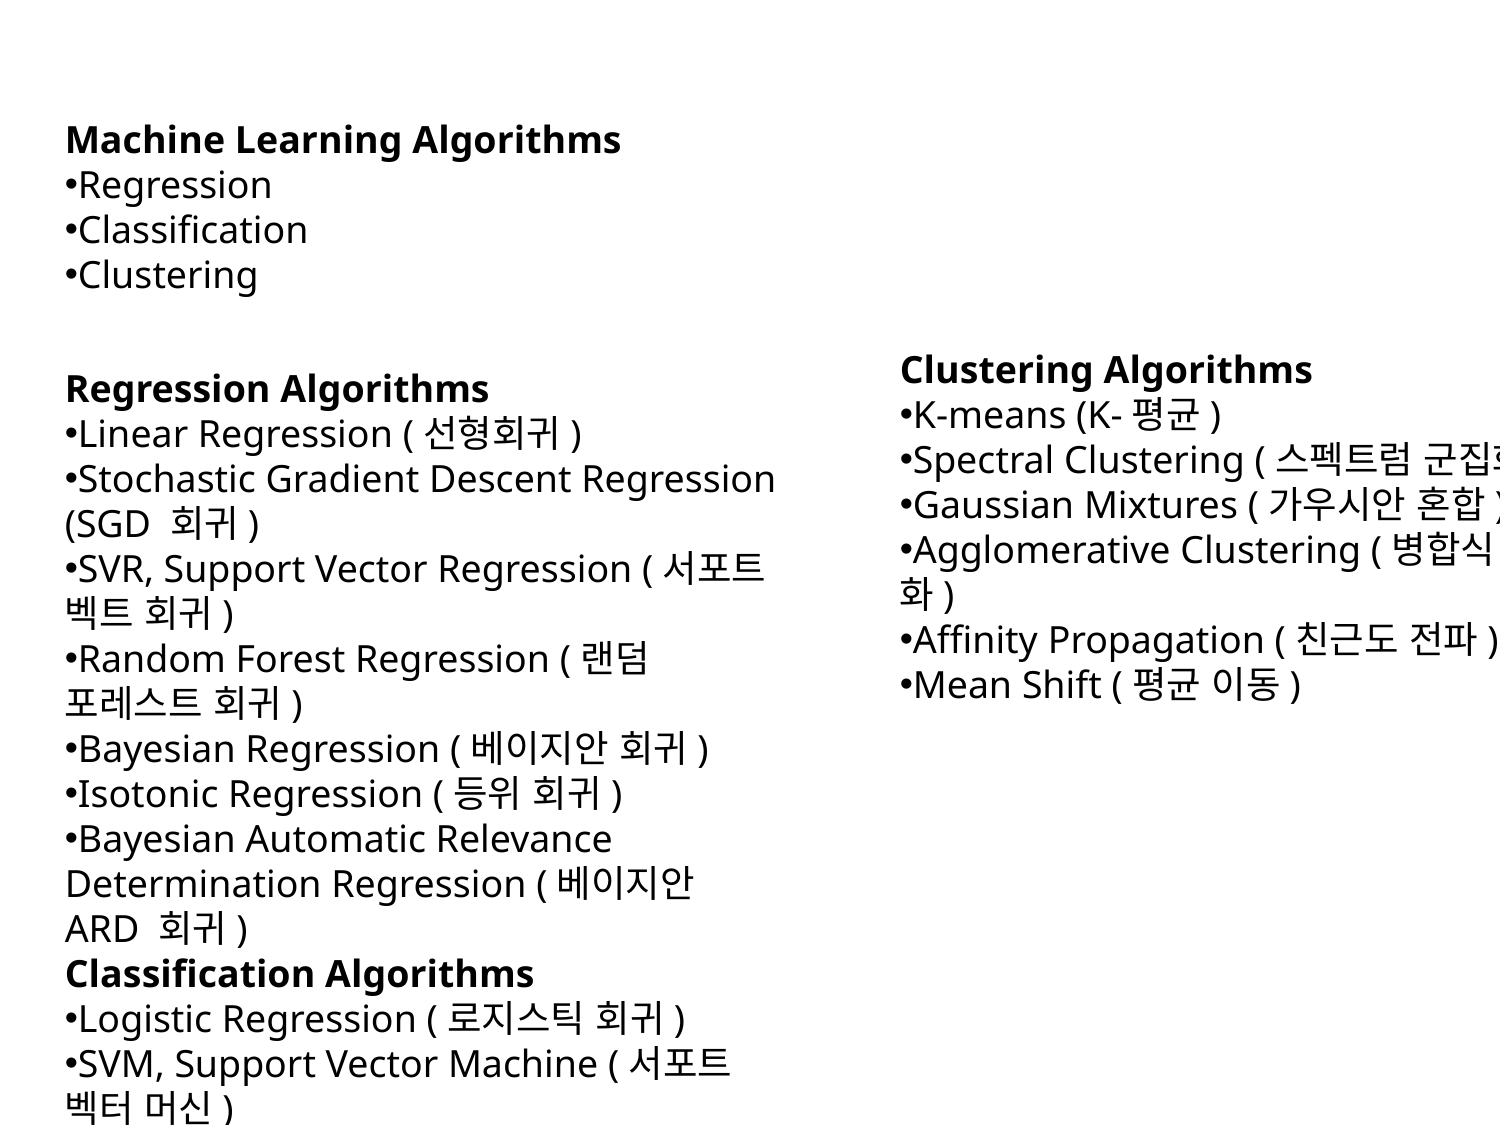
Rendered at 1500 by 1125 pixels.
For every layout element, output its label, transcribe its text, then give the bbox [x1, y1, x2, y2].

text_box Clustering Algorithms K-means (K-평균) Spectral Clustering (스펙트럼 군집화) Gaussian Mixtures (가우시안 혼합) Agglomerative Clustering (병합식 군집화) Affinity Propagation (친근도 전파) Mean Shift (평균 이동) [884, 338, 1500, 714]
text_box Machine Learning Algorithms Regression Classification Clustering [49, 109, 800, 304]
text_box Regression Algorithms Linear Regression (선형회귀) Stochastic Gradient Descent Regression (SGD 회귀) SVR, Support Vector Regression (서포트 벡트 회귀) Random Forest Regression (랜덤 포레스트 회귀) Bayesian Regression (베이지안 회귀) Isotonic Regression (등위 회귀) Bayesian Automatic Relevance Determination Regression (베이지안 ARD 회귀) Classification Algorithms Logistic Regression (로지스틱 회귀) SVM, Support Vector Machine (서포트 벡터 머신) Random Forest (랜덤 포레스트) Decision Tree (의사결정 트리) GBT, Gradient Boosting Tree (그레디언트 부스팅 트리) SGD Classifier (SGD 분류기) AdaBoost [49, 357, 800, 1125]
